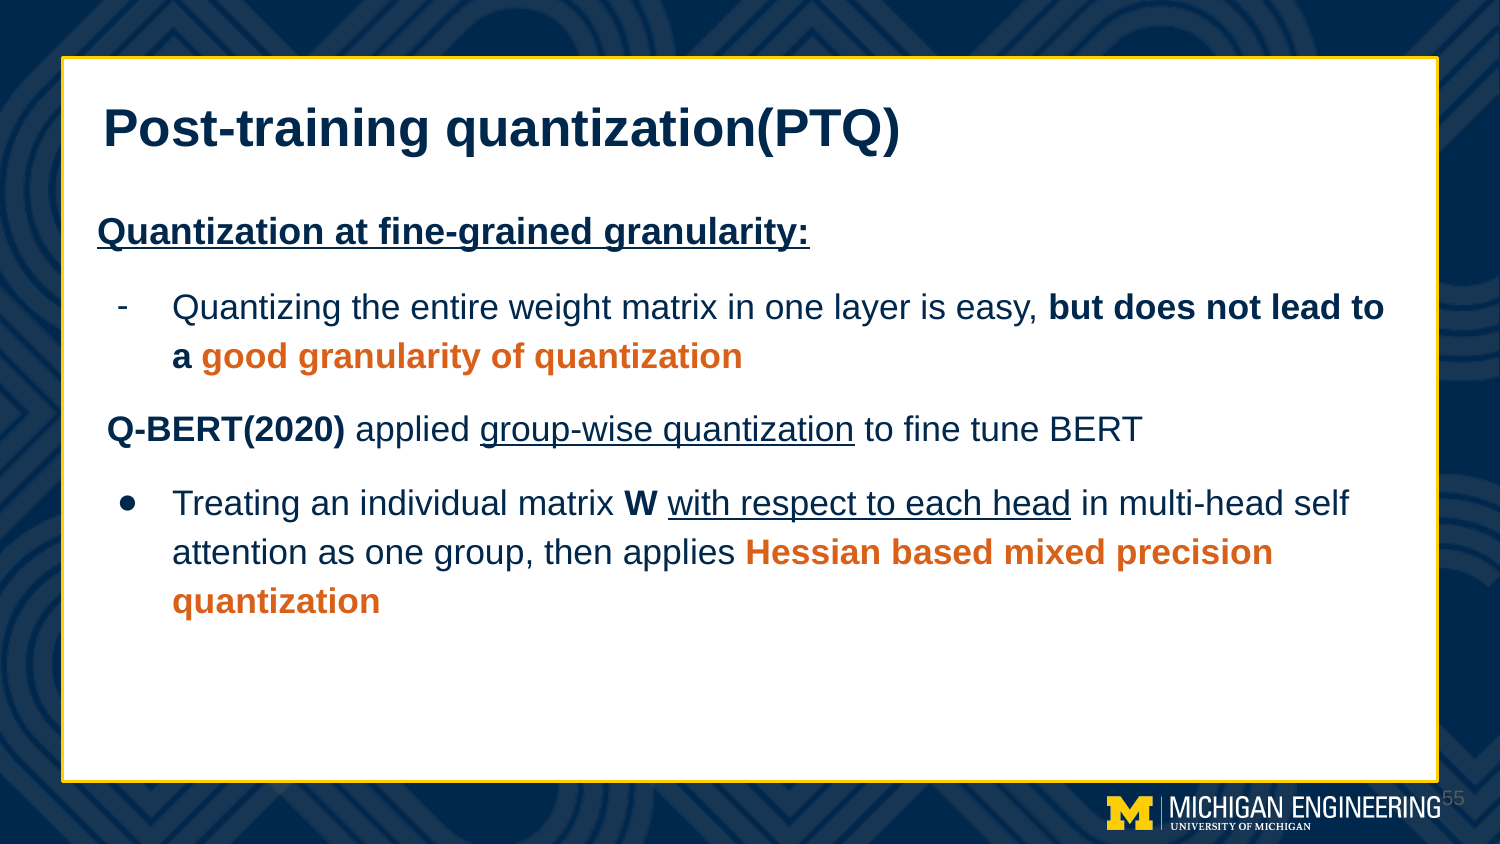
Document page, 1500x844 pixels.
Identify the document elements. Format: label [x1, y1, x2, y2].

list [82, 185, 1418, 724]
picture [0, 0, 901, 219]
title [88, 78, 1425, 172]
picture [0, 220, 879, 844]
slide_number [1389, 764, 1480, 830]
picture [902, 0, 1499, 382]
picture [880, 473, 1500, 844]
